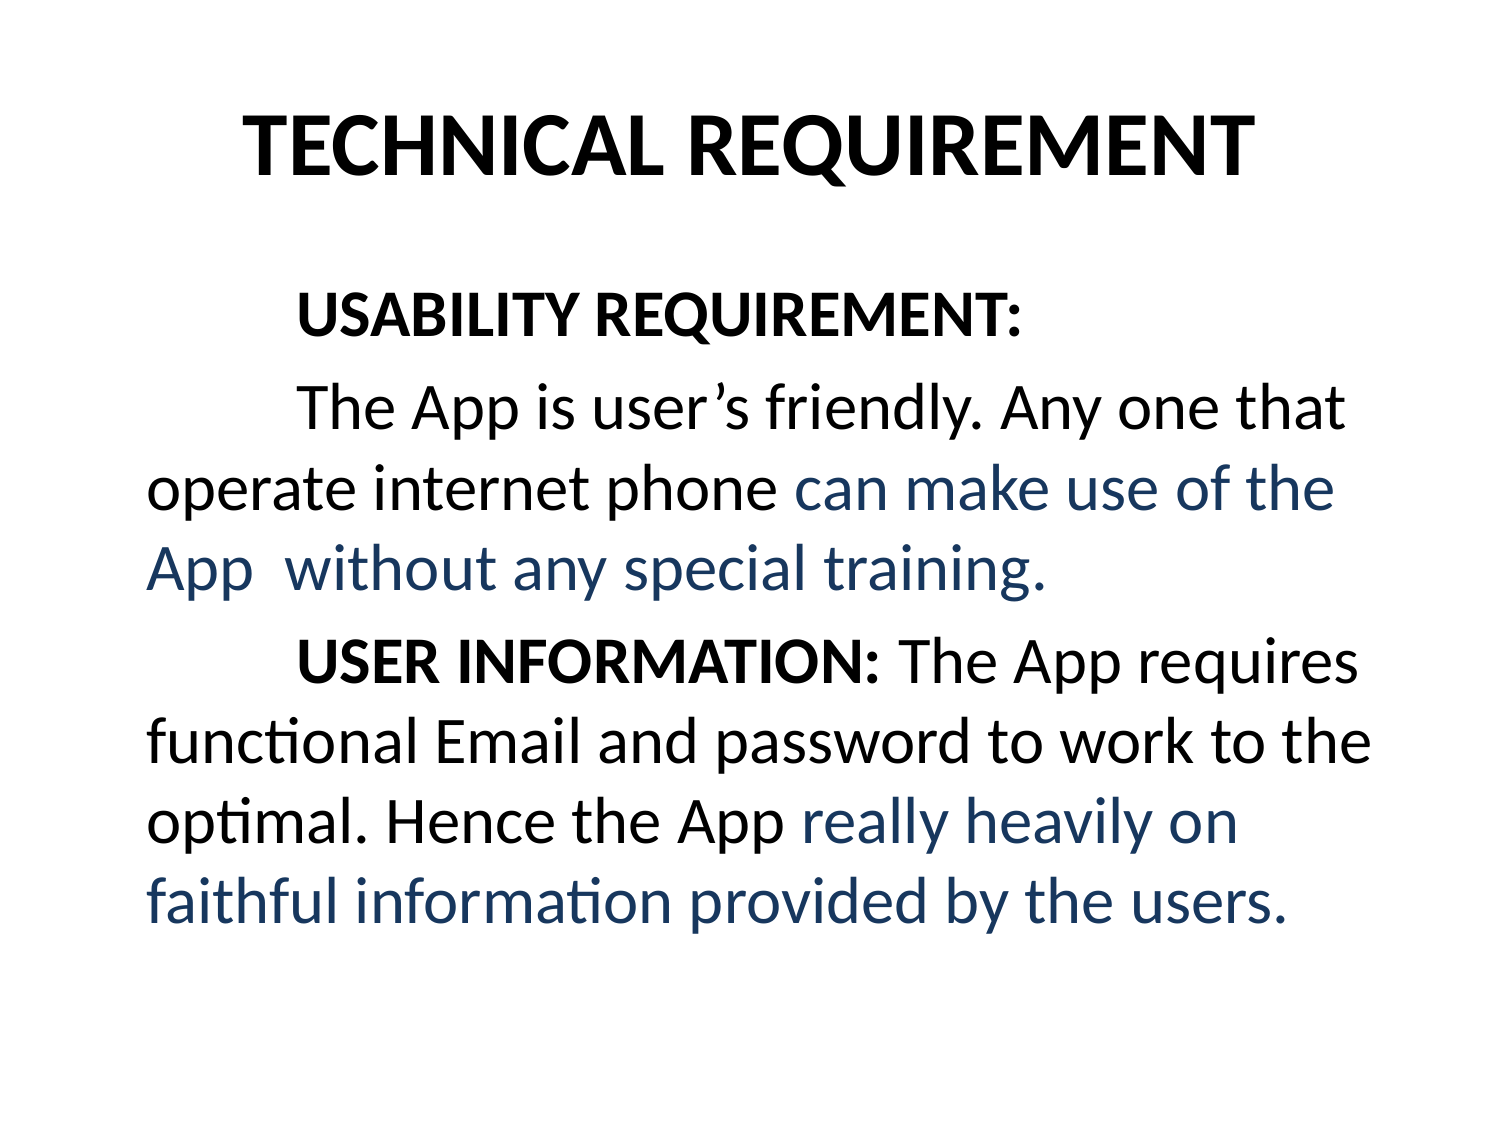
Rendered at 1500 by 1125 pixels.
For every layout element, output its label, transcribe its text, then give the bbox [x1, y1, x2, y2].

title TECHNICAL REQUIREMENT [75, 45, 1425, 233]
list USABILITY REQUIREMENT: The App is user’s friendly. Any one that operate internet phone can make use of the App without any special training. USER INFORMATION: The App requires functional Email and password to work to the optimal. Hence the App really heavily on faithful information provided by the users. [75, 262, 1425, 1005]
